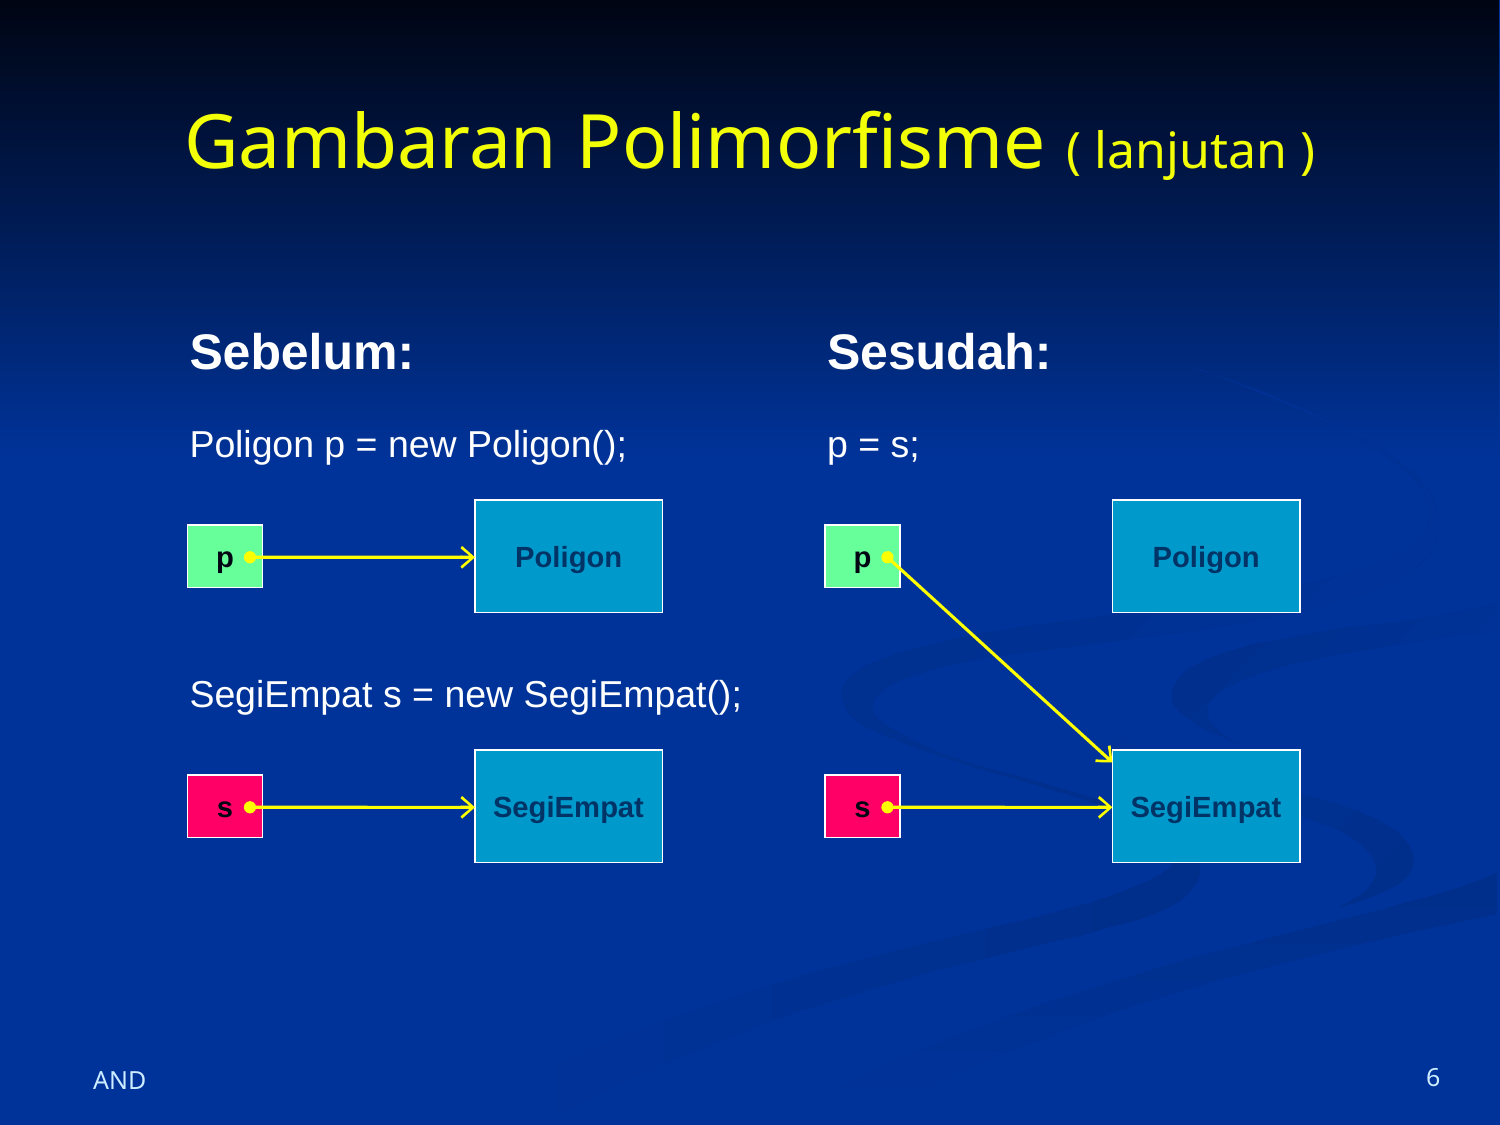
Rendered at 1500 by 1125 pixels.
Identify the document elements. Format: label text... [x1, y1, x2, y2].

text_box s [187, 774, 263, 838]
text_box SegiEmpat s = new SegiEmpat(); [174, 662, 763, 723]
slide_number 6 [1351, 1024, 1456, 1104]
text_box Poligon [474, 500, 663, 613]
text_box s [824, 774, 900, 838]
text_box Sebelum: [174, 312, 763, 388]
text_box [243, 795, 475, 819]
text_box p [824, 524, 900, 588]
text_box [243, 545, 475, 569]
text_box Poligon p = new Poligon(); [174, 412, 763, 473]
text_box p [187, 524, 263, 588]
text_box [881, 795, 1113, 819]
text_box [881, 551, 1113, 763]
text_box Sesudah: [812, 312, 1400, 388]
title Gambaran Polimorfisme ( lanjutan ) [74, 44, 1426, 233]
text_box SegiEmpat [474, 750, 663, 863]
text_box p = s; [812, 412, 1400, 473]
footer AND [77, 1024, 488, 1104]
text_box SegiEmpat [1112, 750, 1300, 863]
text_box Poligon [1112, 500, 1300, 613]
